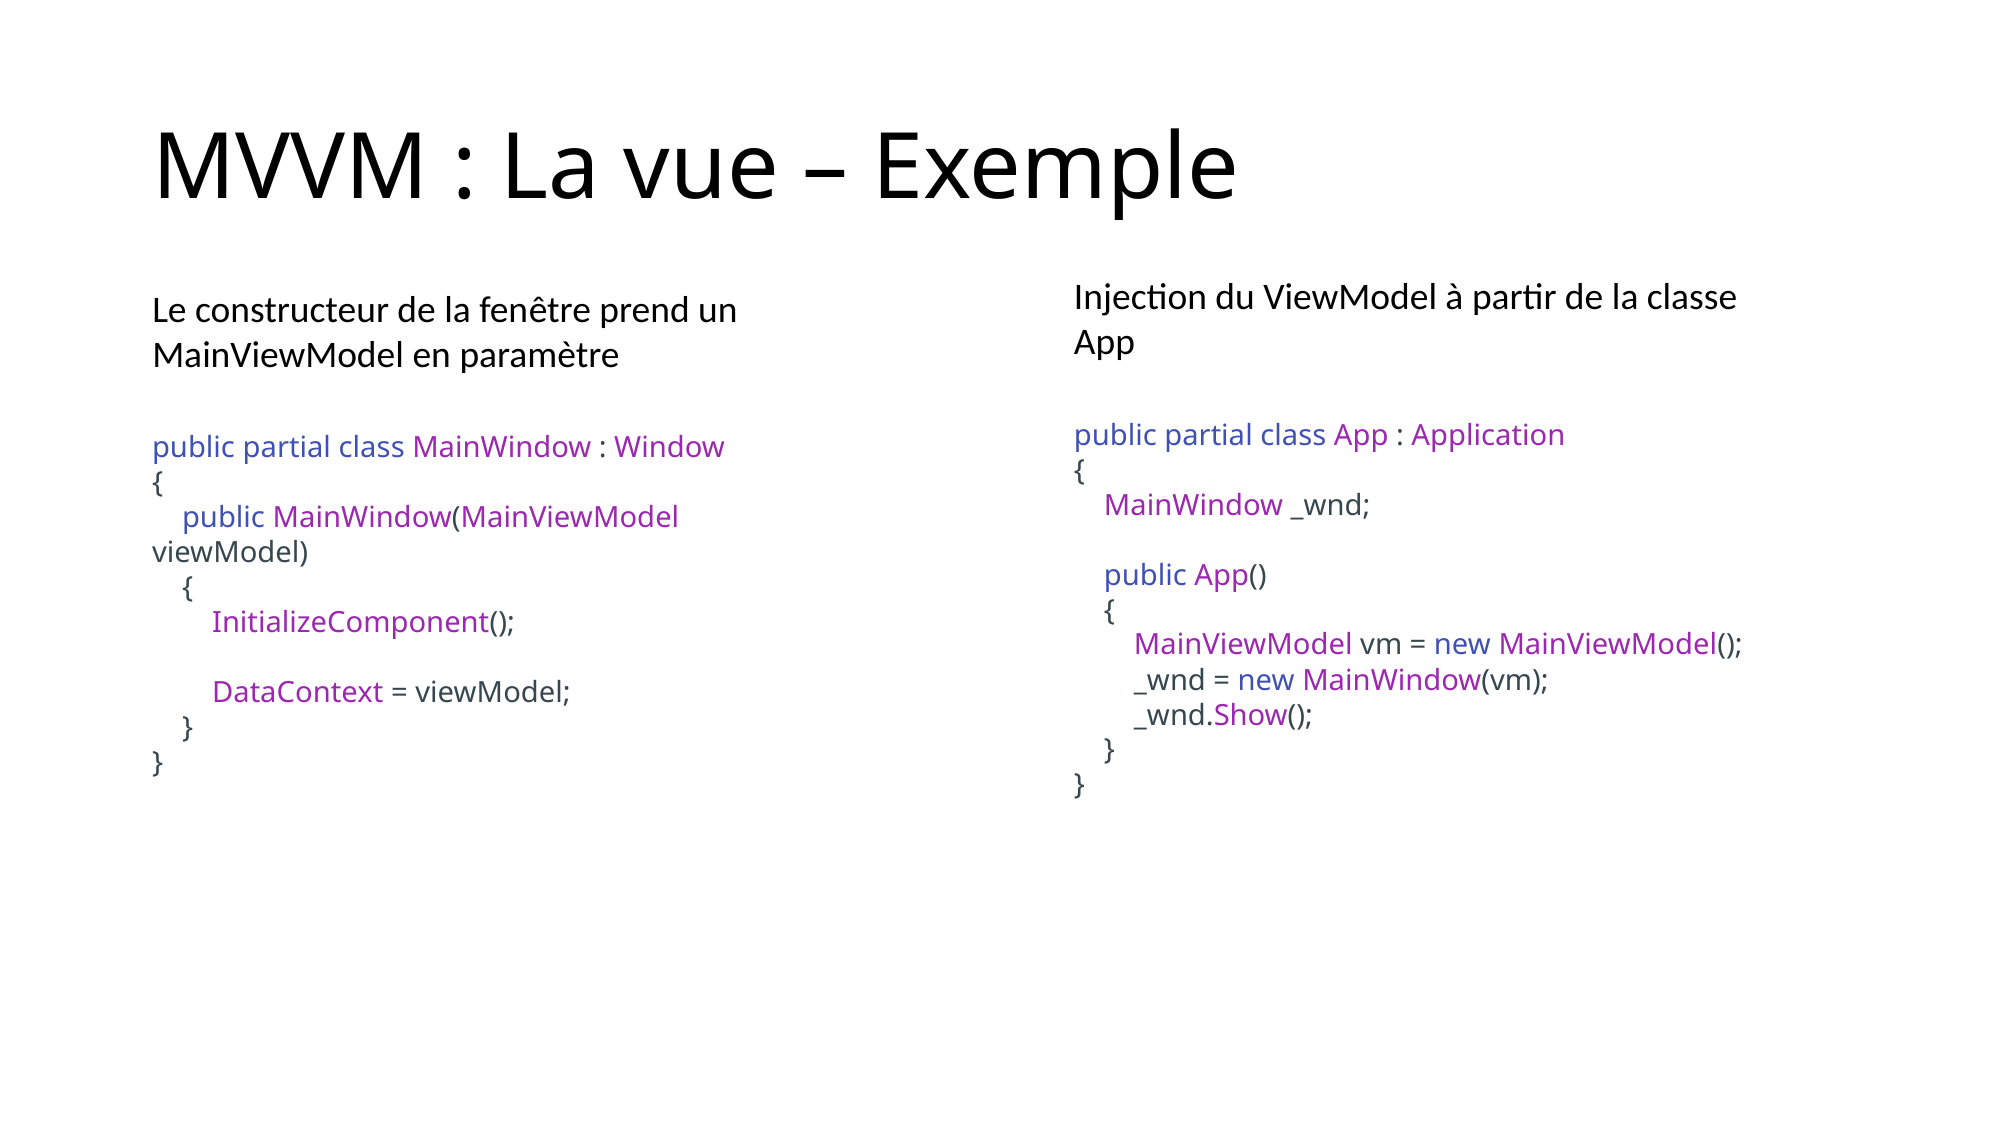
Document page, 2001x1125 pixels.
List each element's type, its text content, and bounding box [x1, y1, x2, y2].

text_box public partial class App : Application { MainWindow _wnd; public App() { MainViewModel vm = new MainViewModel(); _wnd = new MainWindow(vm); _wnd.Show(); } } [1059, 408, 1797, 808]
text_box Injection du ViewModel à partir de la classe App [1059, 264, 1797, 370]
text_box Le constructeur de la fenêtre prend un MainViewModel en paramètre [137, 277, 876, 382]
title MVVM : La vue – Exemple [137, 59, 1863, 278]
text_box public partial class MainWindow : Window { public MainWindow(MainViewModel viewModel) { InitializeComponent(); DataContext = viewModel; } } [137, 421, 849, 786]
